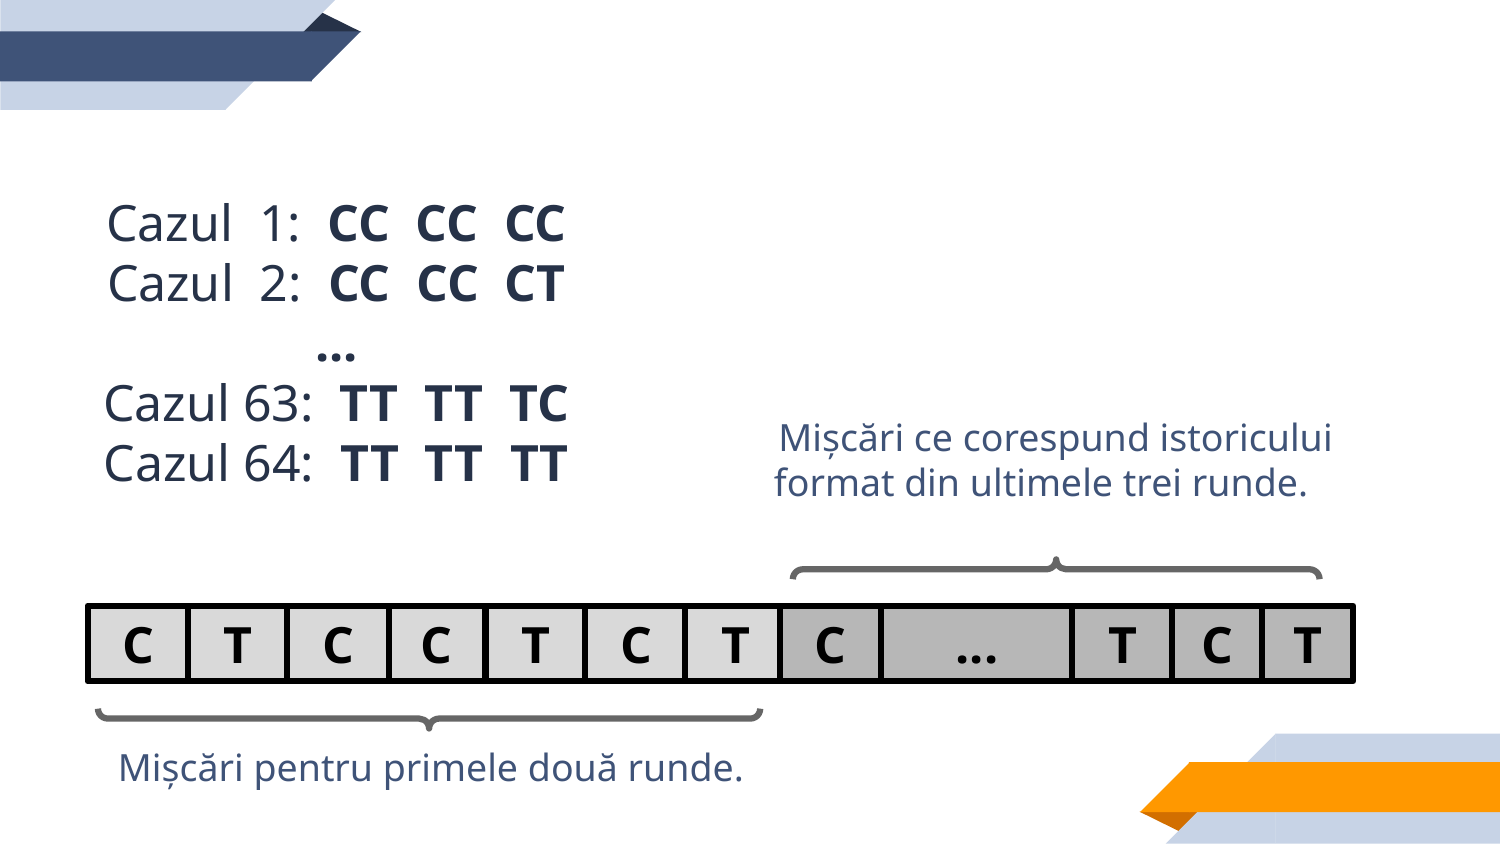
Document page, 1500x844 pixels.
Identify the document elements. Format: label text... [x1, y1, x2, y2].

text_box [792, 559, 1320, 605]
text_box T [1262, 605, 1354, 682]
text_box C [1172, 605, 1262, 682]
text_box [97, 682, 761, 728]
text_box C [87, 605, 187, 682]
text_box ... [881, 605, 1072, 682]
text_box T [1072, 605, 1172, 682]
subtitle Mișcări ce corespund istoricului format din ultimele trei runde. [748, 399, 1354, 531]
text_box Cazul 1: CC CC CC Cazul 2: CC CC CT ... Cazul 63: TT TT TC Cazul 64: TT TT TT [87, 161, 586, 521]
text_box T [187, 605, 287, 682]
text_box T [685, 605, 779, 682]
text_box T [485, 605, 585, 682]
text_box C [287, 605, 389, 682]
text_box C [389, 605, 485, 682]
text_box C [585, 605, 685, 682]
subtitle Mișcări pentru primele două runde. [87, 728, 785, 836]
text_box C [779, 605, 881, 682]
